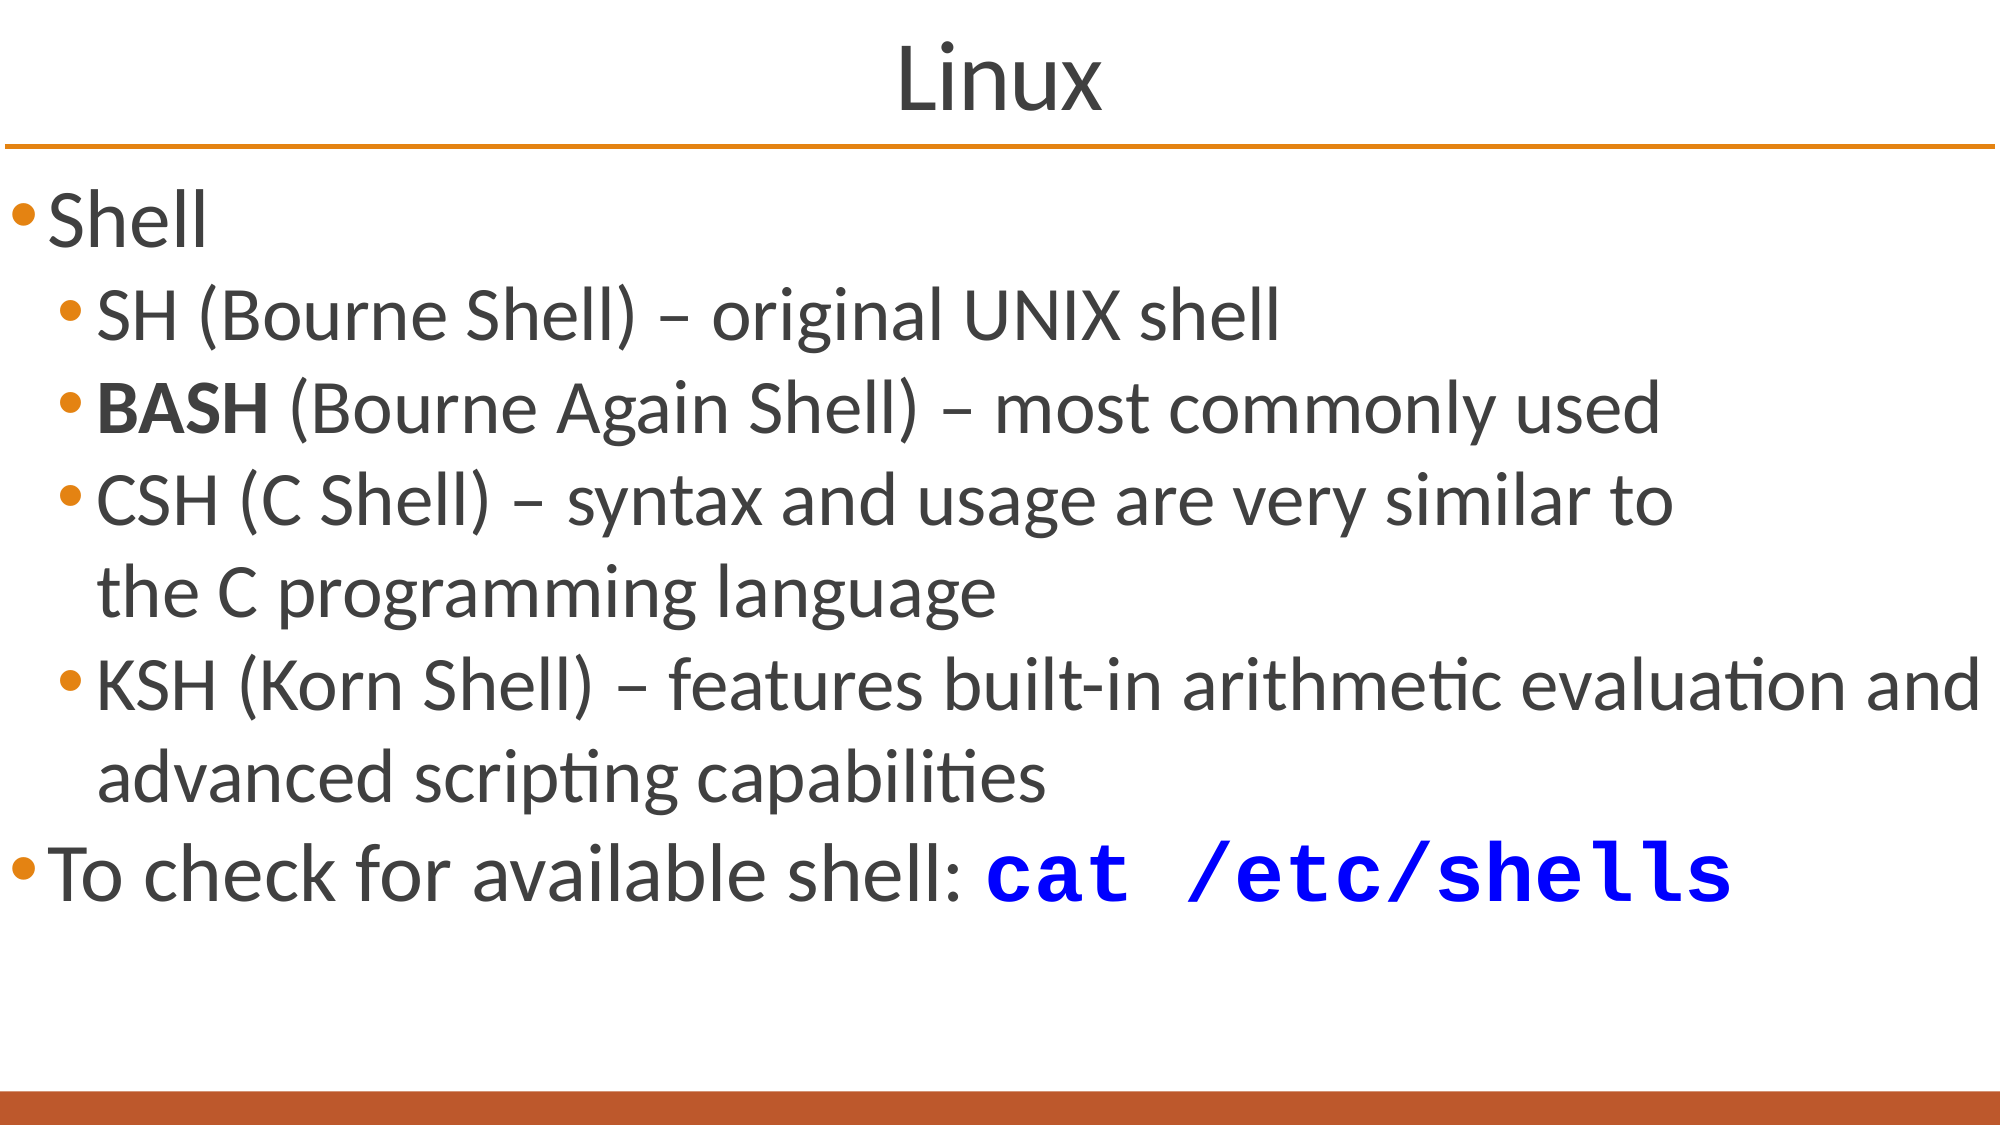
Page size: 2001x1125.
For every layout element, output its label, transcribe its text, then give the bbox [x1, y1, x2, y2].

title Linux [5, 6, 1995, 139]
list Shell SH (Bourne Shell) – original UNIX shell BASH (Bourne Again Shell) – most commonly used CSH (C Shell) – syntax and usage are very similar to the C programming language KSH (Korn Shell) – features built-in arithmetic evaluation and advanced scripting capabilities To check for available shell: cat /etc/shells [9, 156, 1990, 1092]
